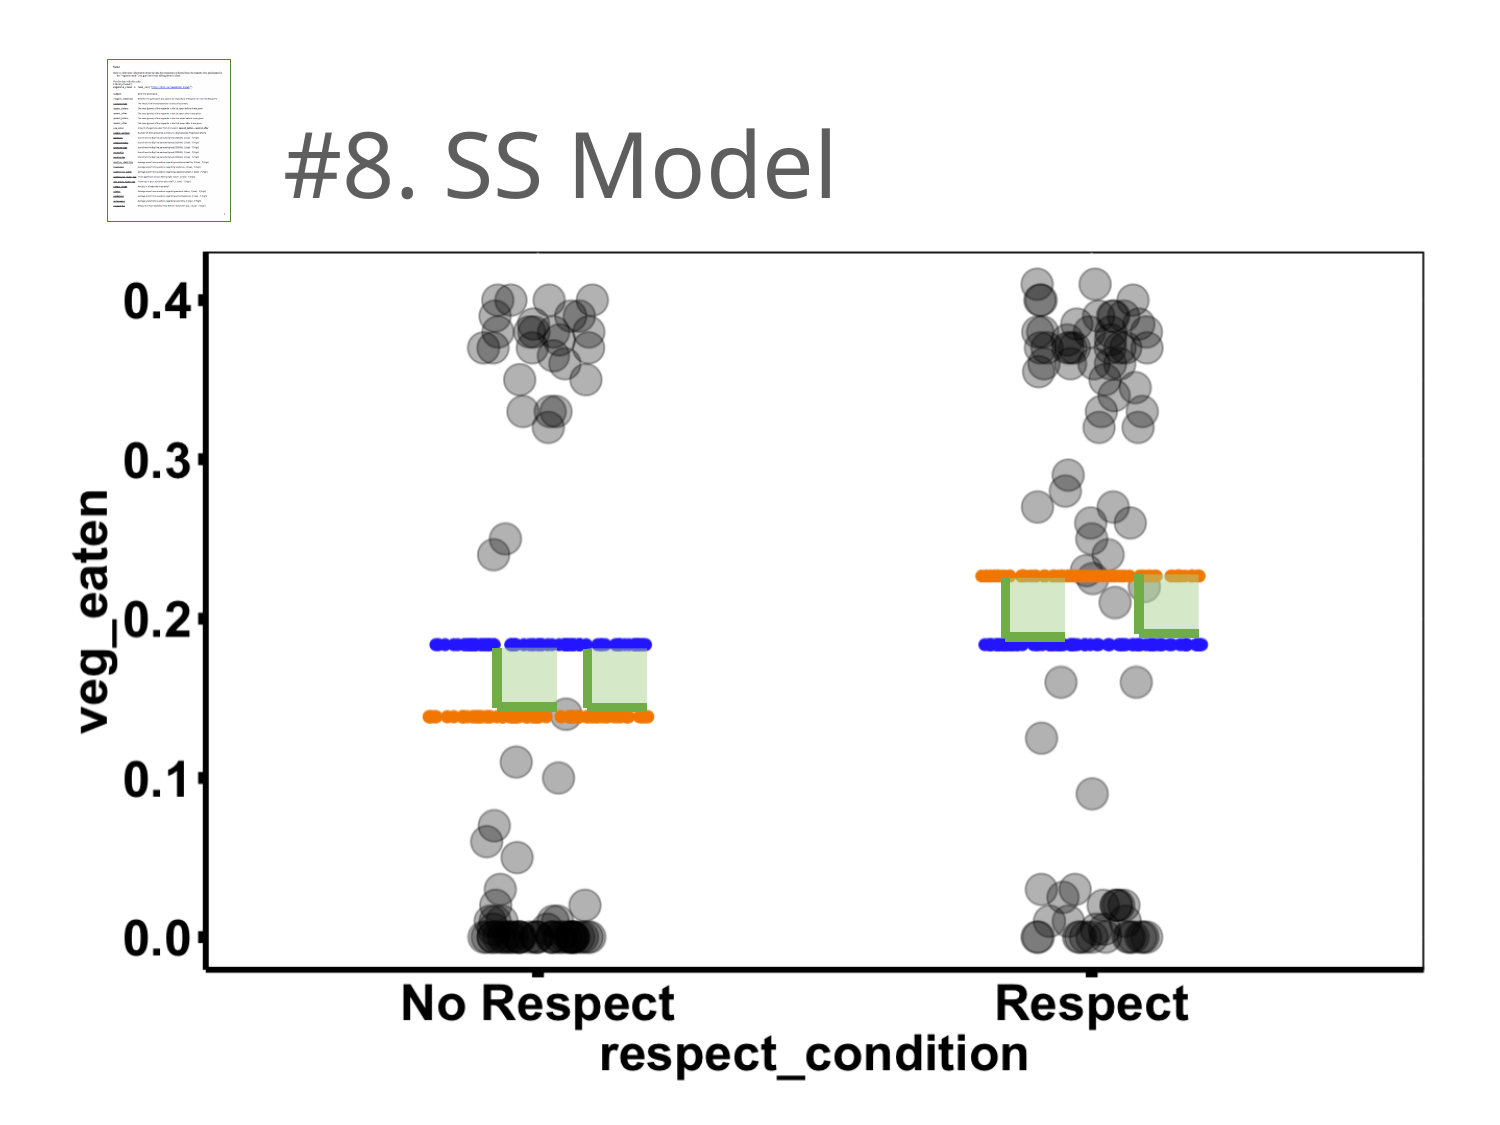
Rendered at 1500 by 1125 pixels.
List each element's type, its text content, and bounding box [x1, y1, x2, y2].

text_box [496, 647, 557, 708]
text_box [1138, 574, 1199, 635]
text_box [1005, 577, 1066, 638]
title #8. SS Model [268, 59, 1397, 238]
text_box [586, 648, 647, 709]
picture [61, 238, 1435, 1089]
picture [107, 59, 231, 222]
